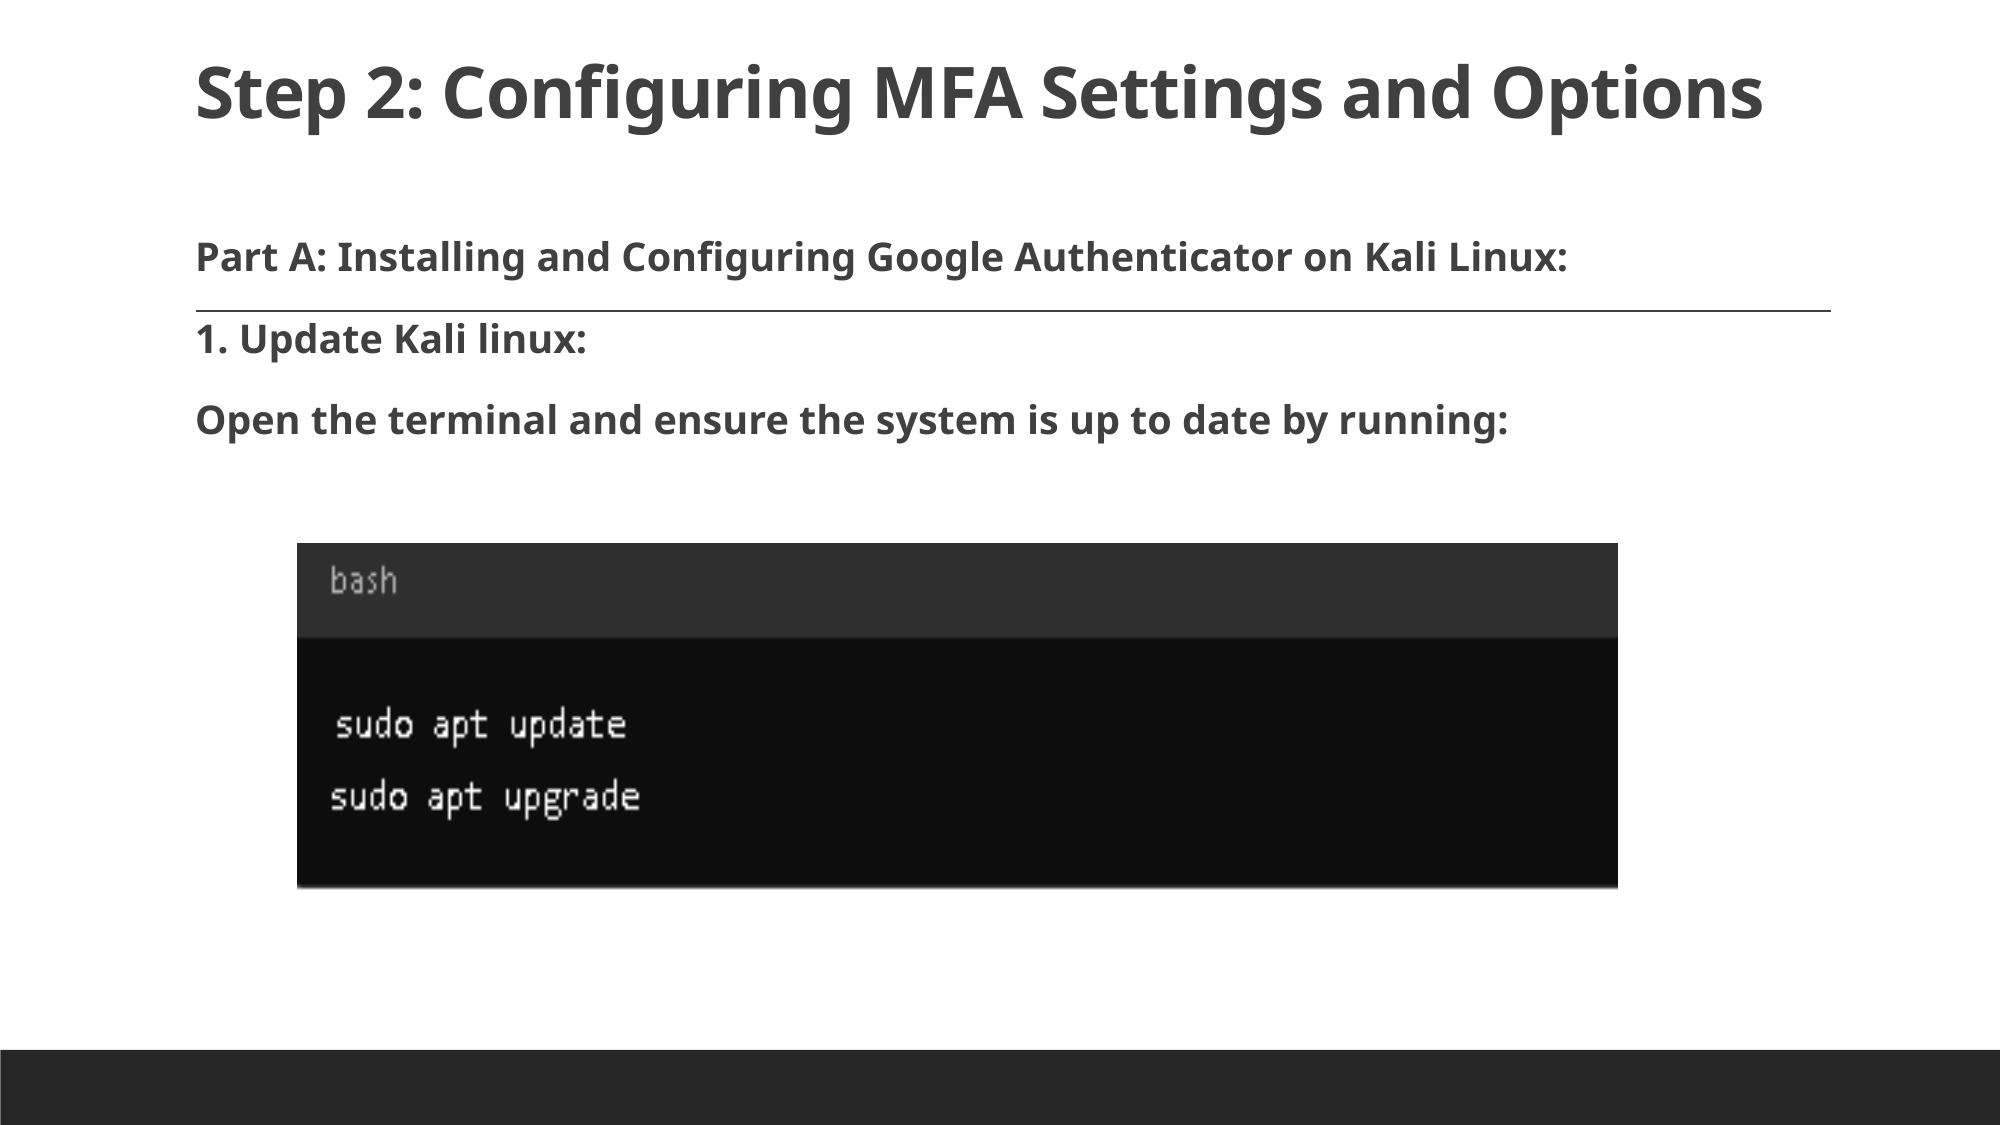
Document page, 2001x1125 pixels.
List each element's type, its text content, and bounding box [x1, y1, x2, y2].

title Step 2: Configuring MFA Settings and Options [180, 47, 1830, 143]
list Part A: Installing and Configuring Google Authenticator on Kali Linux: 1. Update Kali linux: Open the terminal and ensure the system is up to date by running: [180, 143, 1830, 982]
picture [296, 542, 1619, 901]
